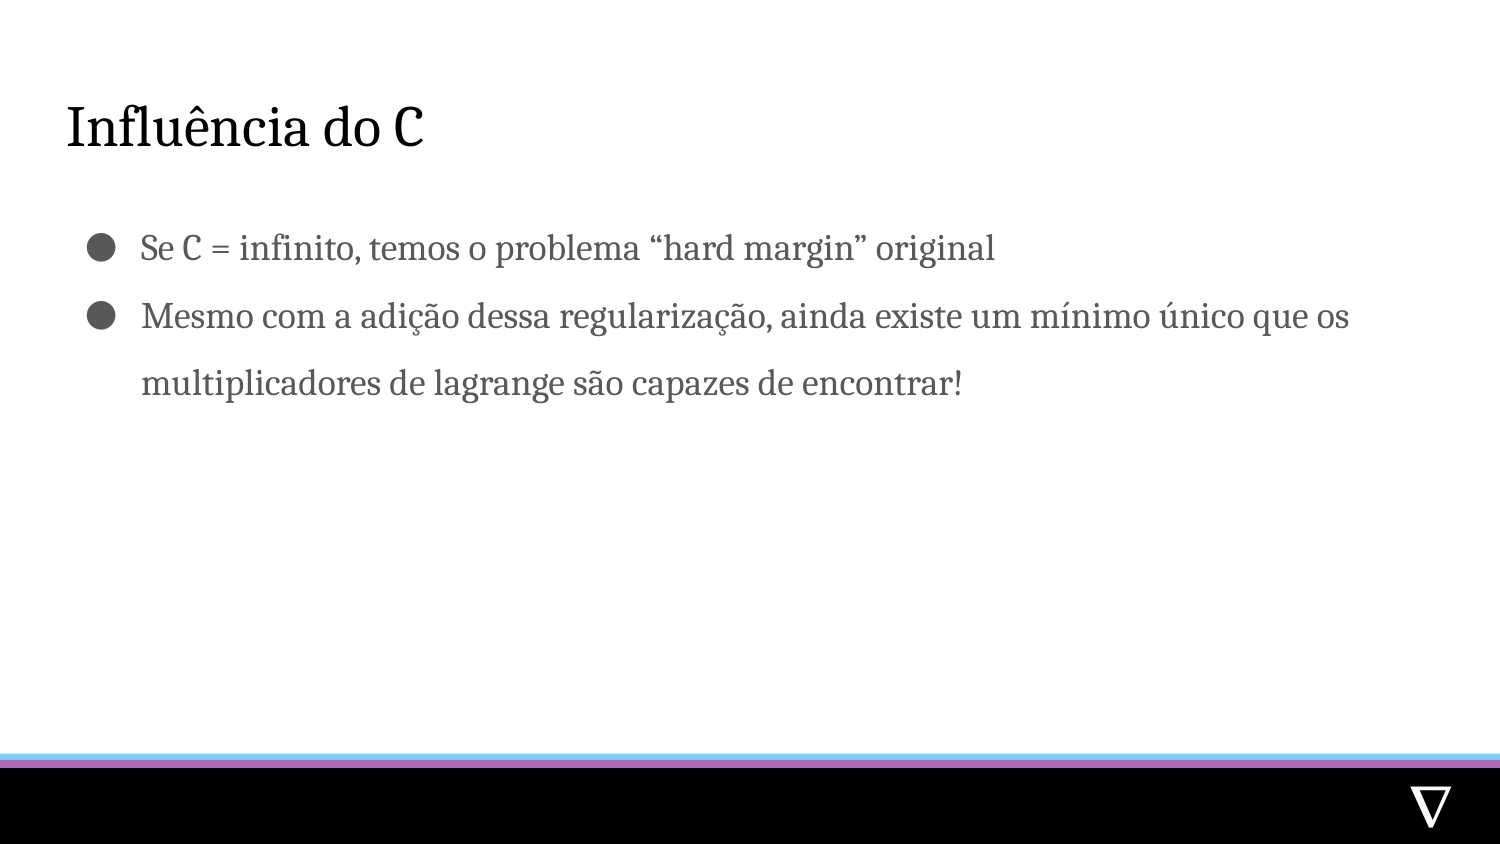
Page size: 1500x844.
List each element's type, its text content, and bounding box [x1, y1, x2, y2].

picture [1405, 781, 1455, 831]
list Se C = infinito, temos o problema “hard margin” original Mesmo com a adição dessa regularização, ainda existe um mínimo único que os multiplicadores de lagrange são capazes de encontrar! [51, 185, 1449, 747]
title Influência do C [51, 72, 1449, 167]
